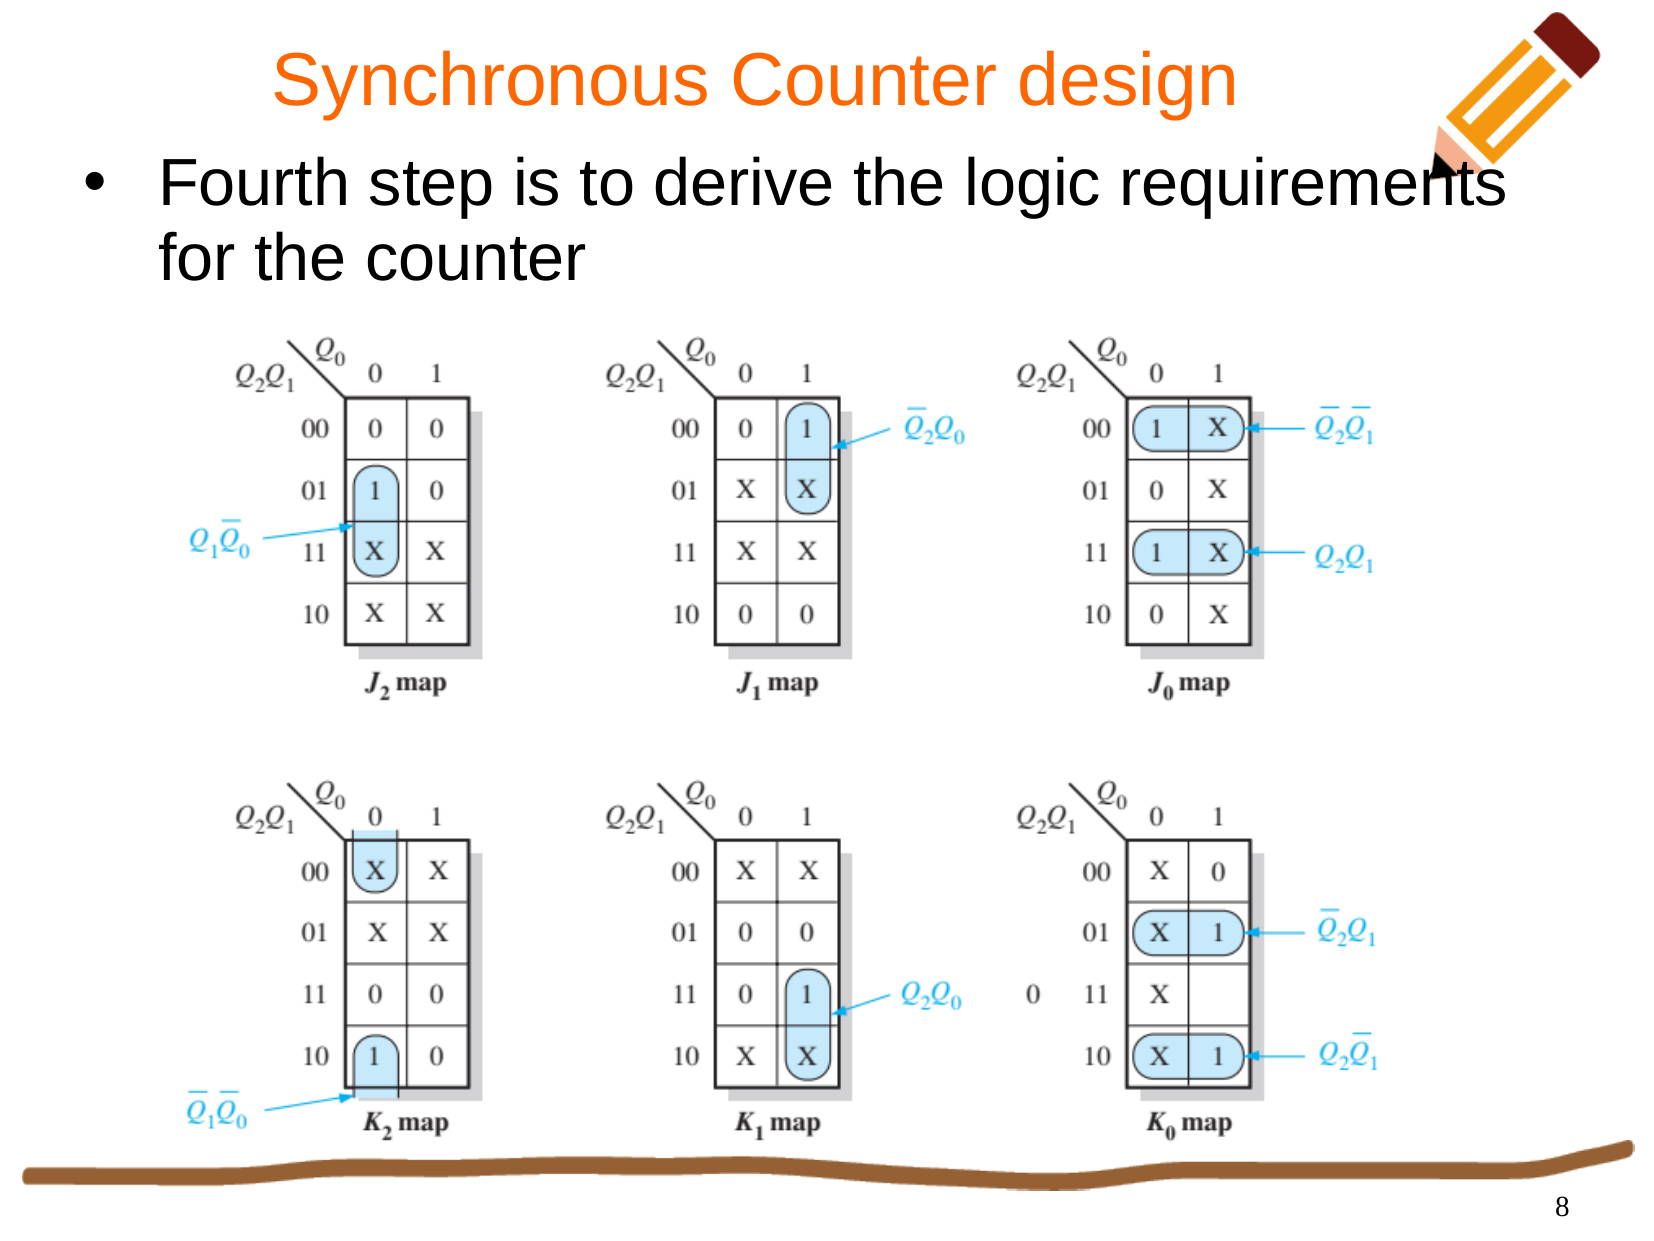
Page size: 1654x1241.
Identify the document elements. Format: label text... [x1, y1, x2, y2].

title Synchronous Counter design [82, 19, 1429, 141]
picture [22, 301, 1635, 1191]
slide_number 8 [1185, 1190, 1570, 1240]
list Fourth step is to derive the logic requirements for the counter [82, 141, 1571, 1087]
picture [1430, 12, 1601, 181]
